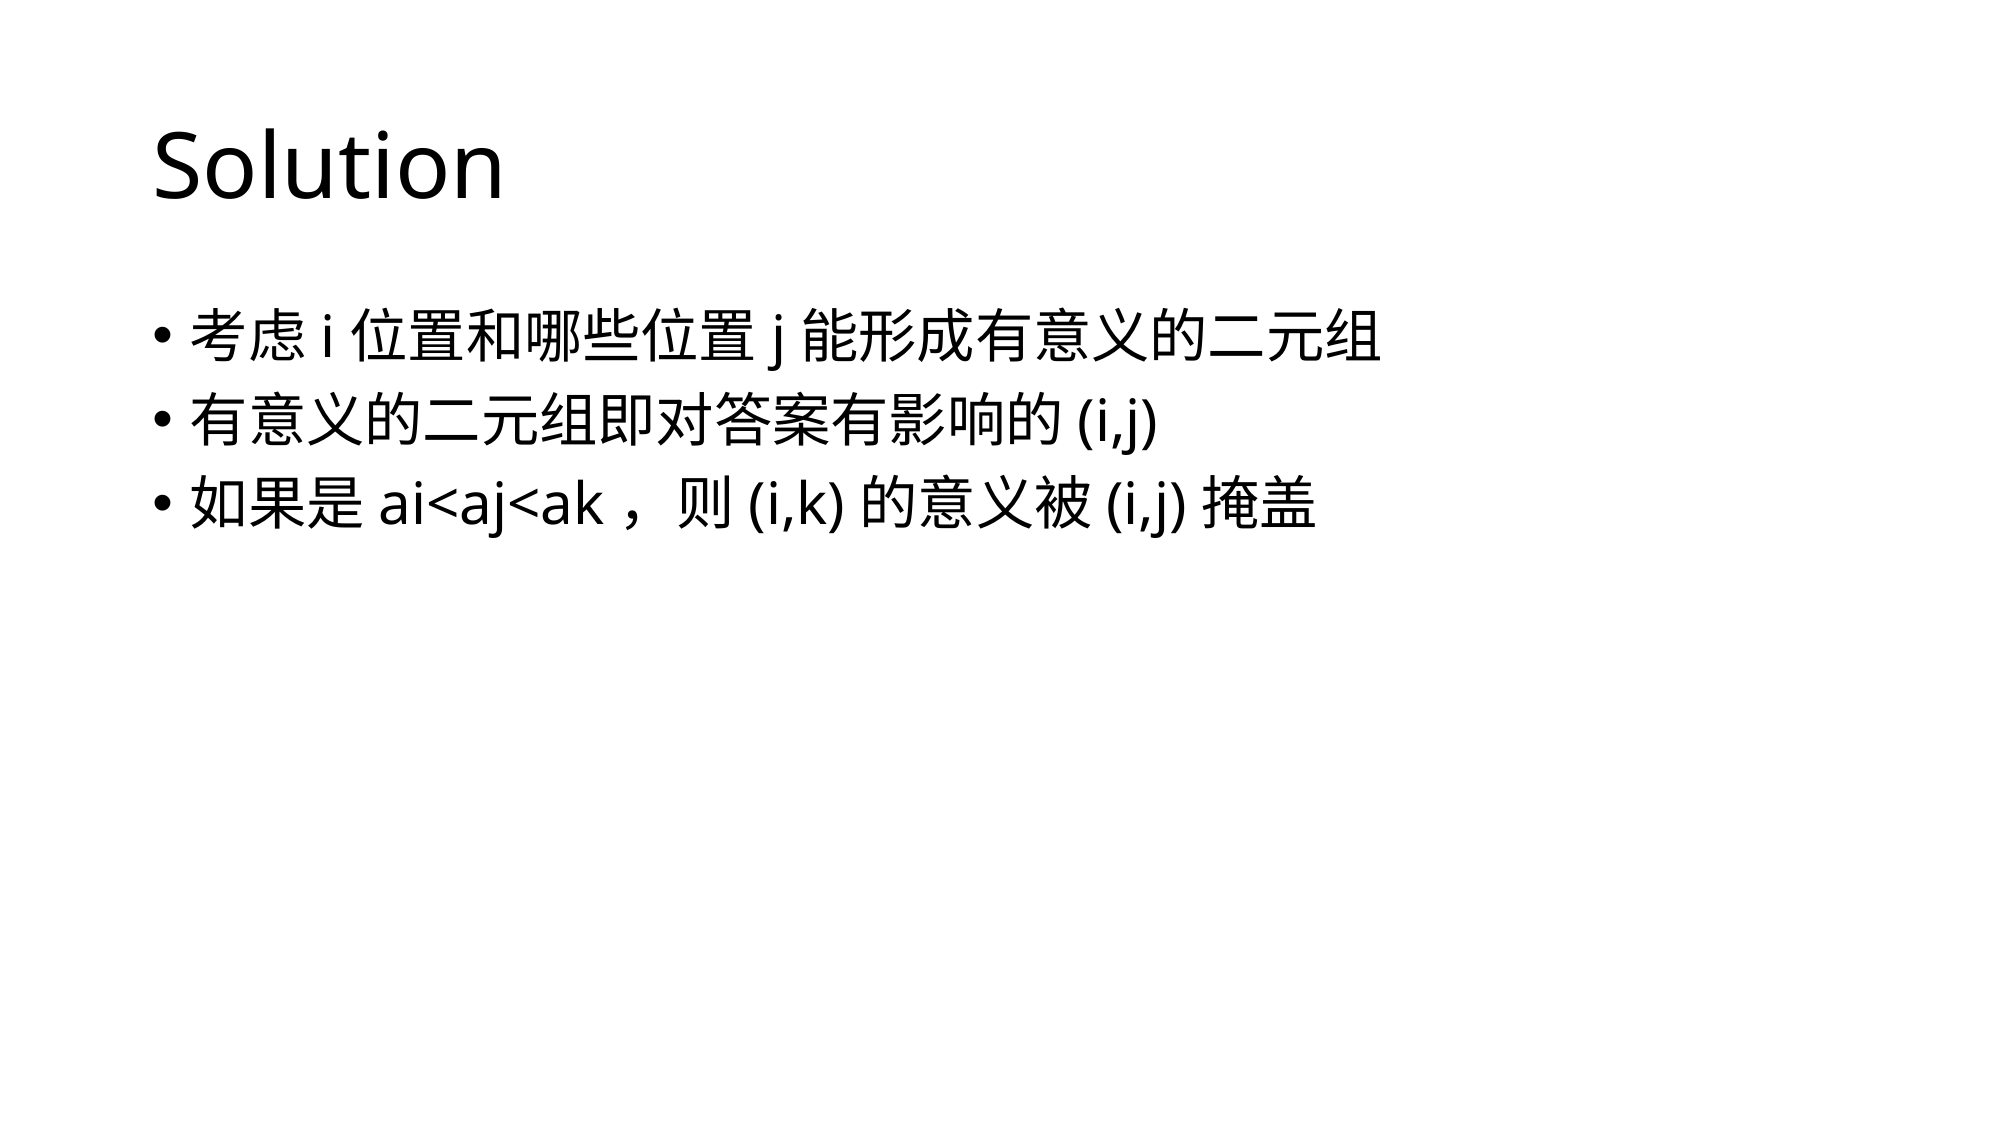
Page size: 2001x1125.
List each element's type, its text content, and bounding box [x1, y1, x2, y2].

title Solution [137, 59, 1863, 278]
list 考虑i位置和哪些位置j能形成有意义的二元组 有意义的二元组即对答案有影响的(i,j) 如果是ai<aj<ak，则(i,k)的意义被(i,j)掩盖 [137, 299, 1863, 1014]
